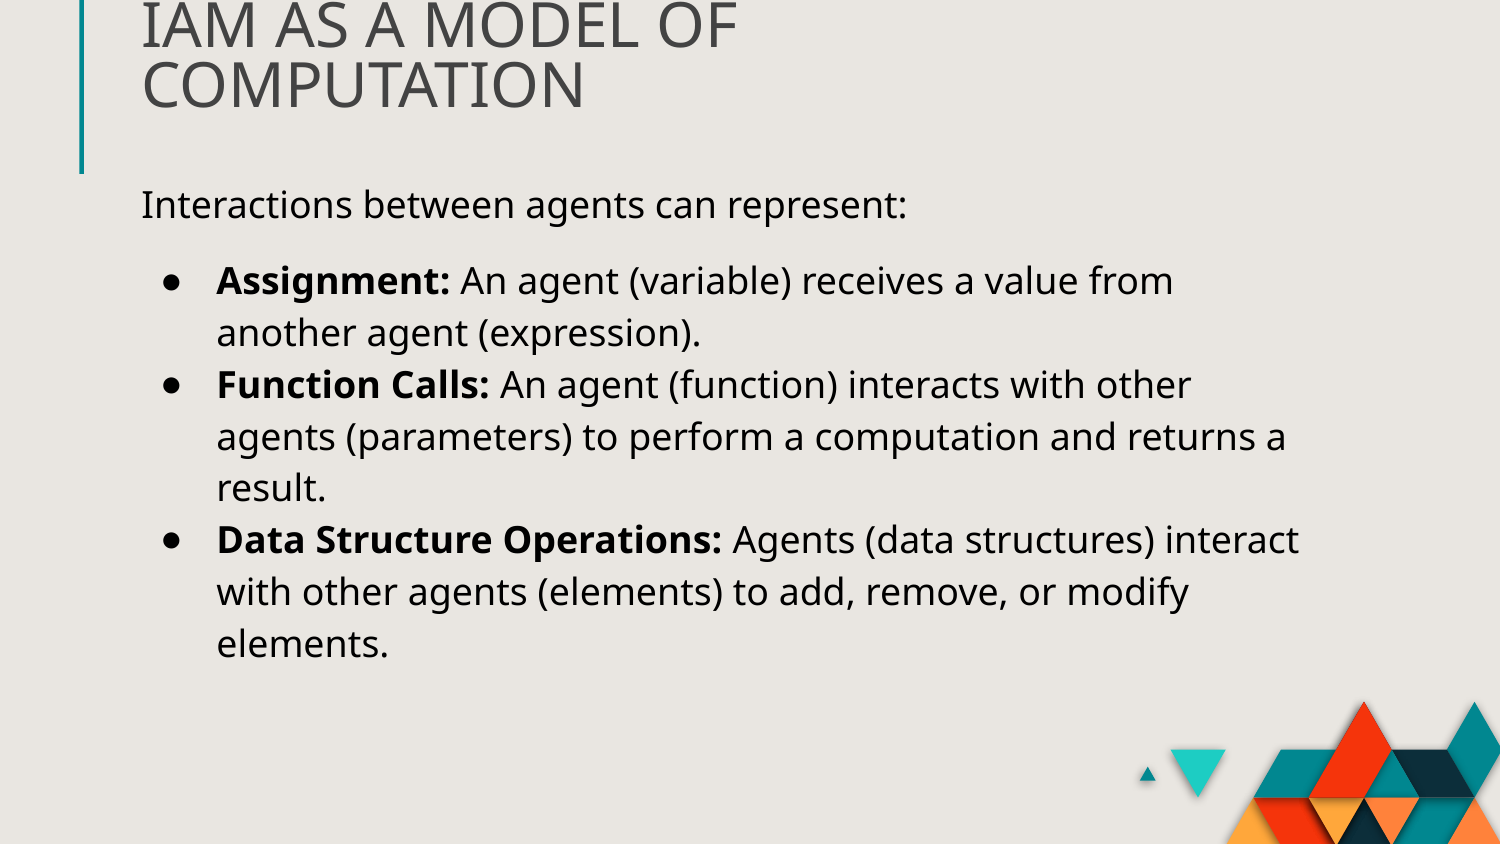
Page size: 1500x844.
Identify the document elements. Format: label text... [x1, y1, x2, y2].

title IAM AS A MODEL OF COMPUTATION [126, 39, 1069, 135]
subtitle Interactions between agents can represent: Assignment: An agent (variable) receives a value from another agent (expression). Function Calls: An agent (function) interacts with other agents (parameters) to perform a computation and returns a result. Data Structure Operations: Agents (data structures) interact with other agents (elements) to add, remove, or modify elements. [126, 159, 1330, 695]
